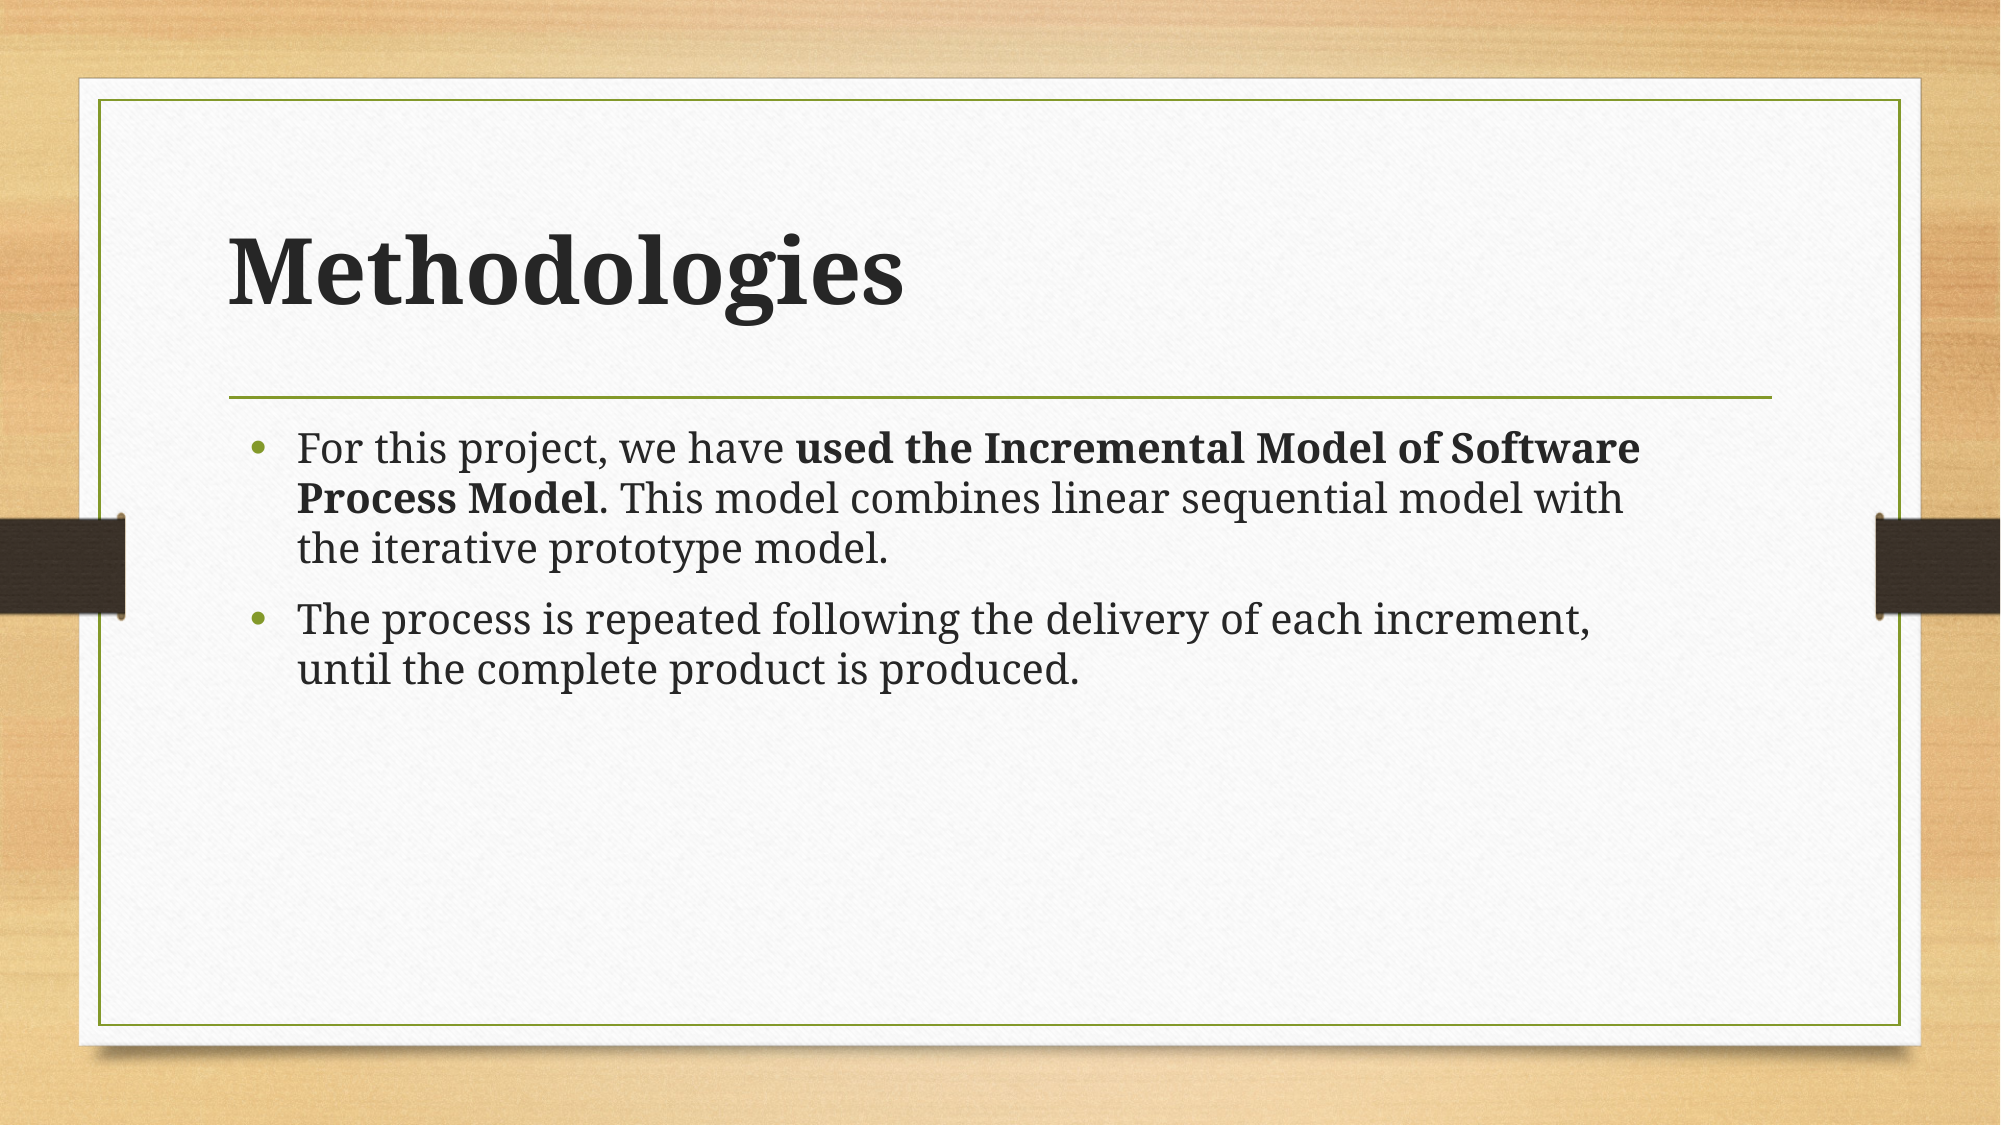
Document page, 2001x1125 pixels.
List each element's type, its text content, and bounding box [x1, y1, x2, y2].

title Methodologies [212, 161, 1788, 375]
picture [0, 0, 2001, 1125]
list For this project, we have used the Incremental Model of Software Process Model. This model combines linear sequential model with the iterative prototype model. The process is repeated following the delivery of each increment, until the complete product is produced. [234, 413, 1700, 861]
